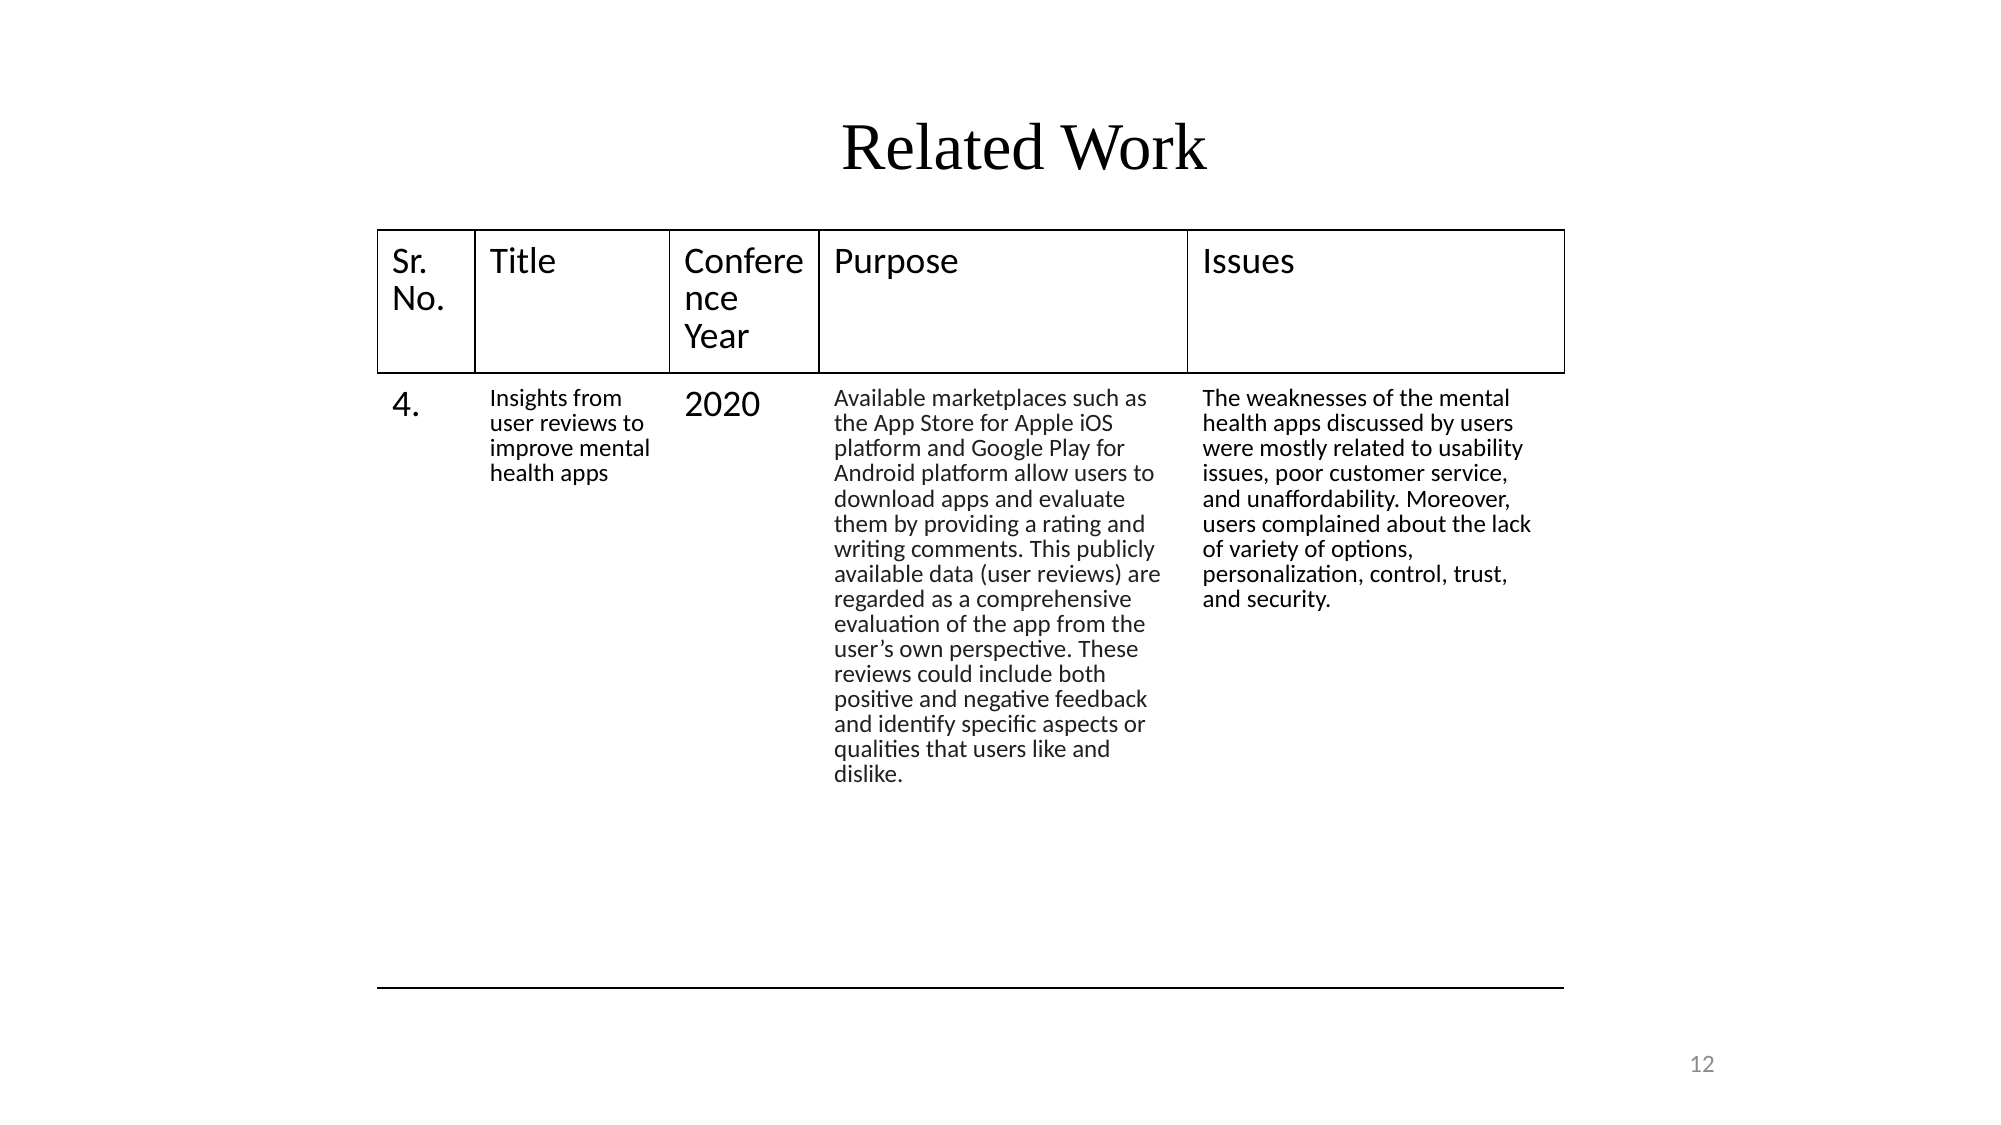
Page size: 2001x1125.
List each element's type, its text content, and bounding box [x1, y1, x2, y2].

title Related Work [301, 97, 1699, 223]
table_header Conference Year [670, 231, 818, 372]
table_header Issues [1188, 231, 1564, 372]
table_header Title [476, 231, 669, 372]
table_cell The weaknesses of the mental health apps discussed by users were mostly related to usability issues, poor customer service, and unaffordability. Moreover, users complained about the lack of variety of options, personalization, control, trust, and security. [1188, 374, 1564, 987]
table_cell 2020 [669, 374, 819, 987]
table_cell 4. [377, 374, 475, 987]
table_header Sr. No. [378, 231, 474, 372]
table_cell Insights from user reviews to improve mental health apps [475, 374, 669, 987]
table_cell Available marketplaces such as the App Store for Apple iOS platform and Google Play for Android platform allow users to download apps and evaluate them by providing a rating and writing comments. This publicly available data (user reviews) are regarded as a comprehensive evaluation of the app from the user’s own perspective. These reviews could include both positive and negative feedback and identify specific aspects or qualities that users like and dislike. [819, 374, 1188, 987]
slide_number 12 [1639, 1019, 1730, 1106]
table_header Purpose [820, 231, 1187, 372]
list [348, 222, 1699, 1083]
